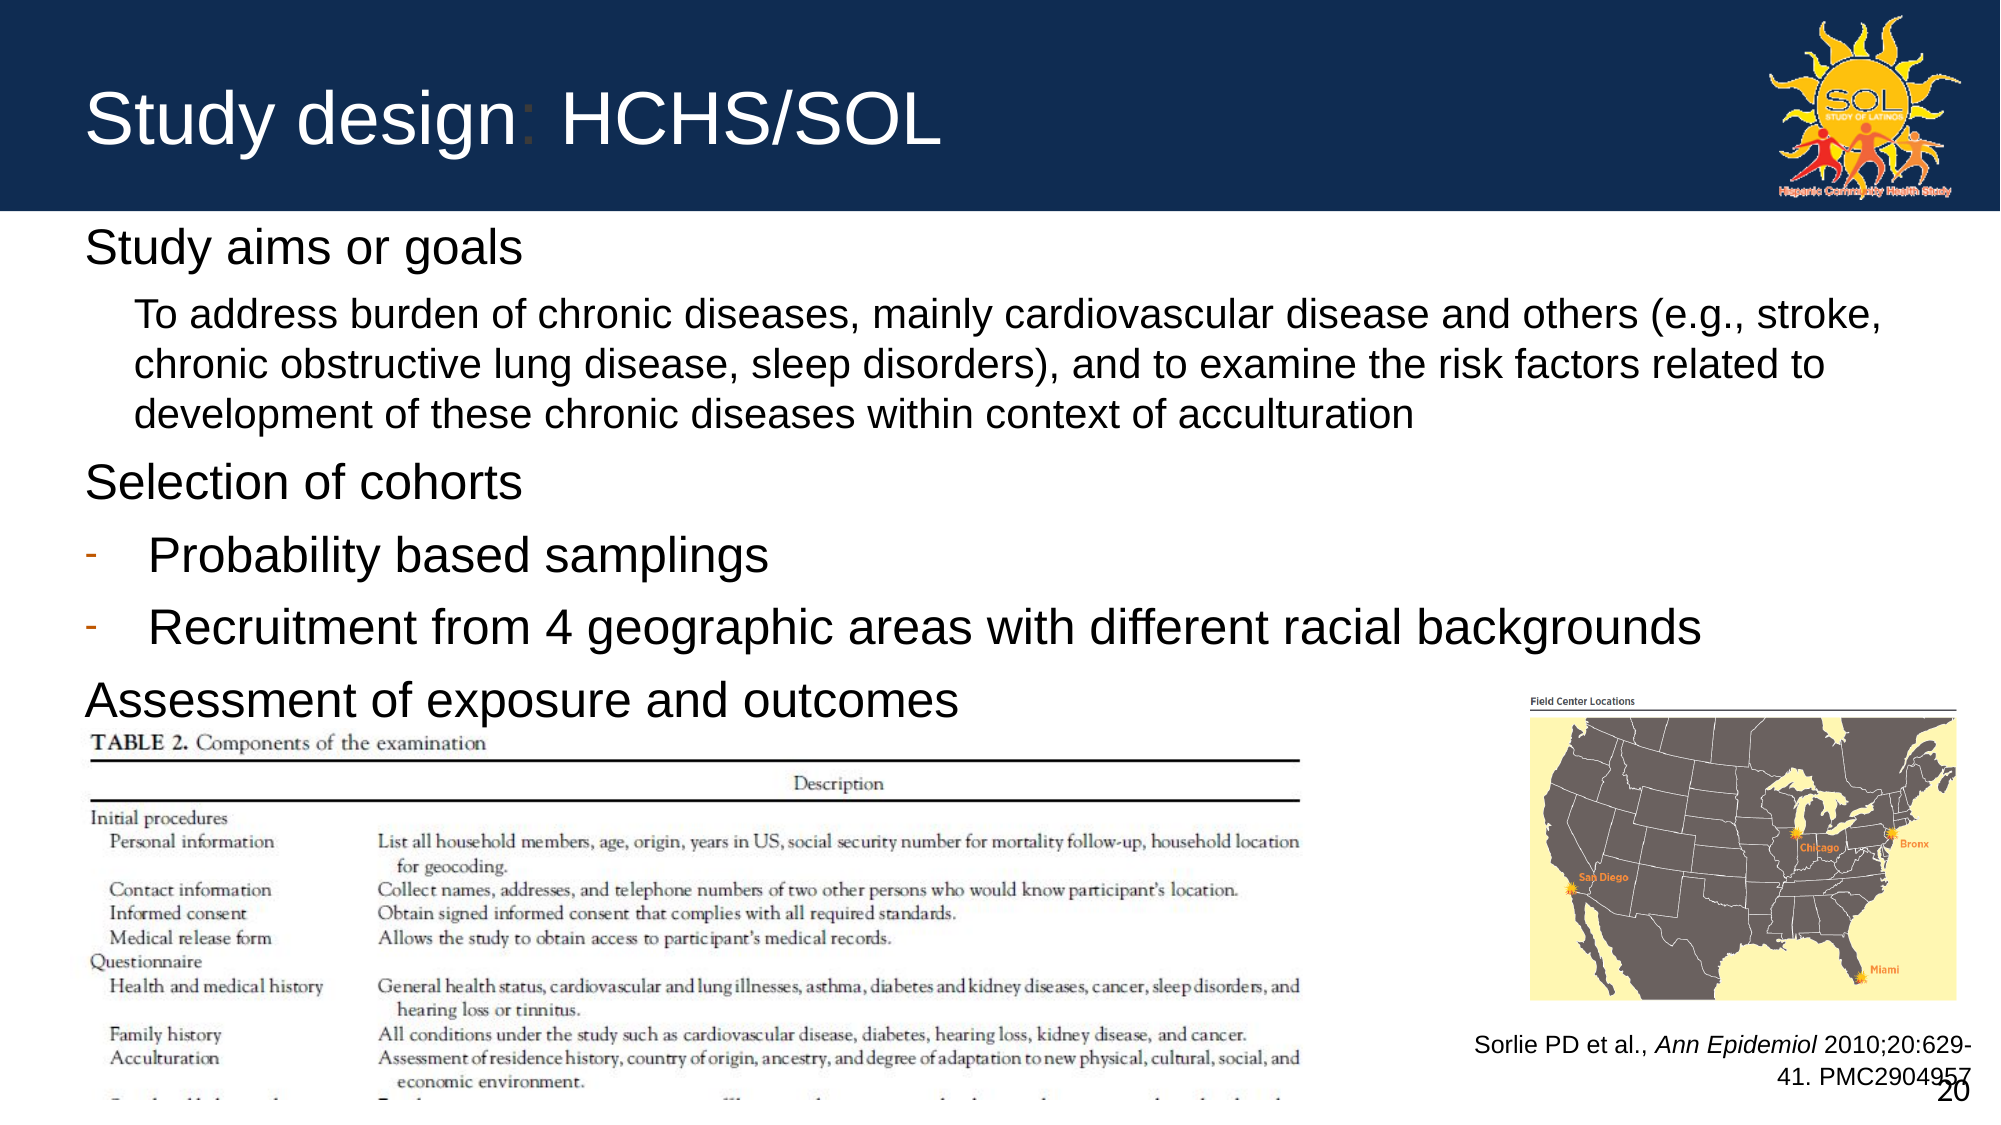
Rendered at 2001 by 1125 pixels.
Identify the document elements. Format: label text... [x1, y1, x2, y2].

text_box Sorlie PD et al., Ann Epidemiol 2010;20:629-41. PMC2904957 [1382, 1019, 1988, 1099]
picture [69, 728, 1318, 1100]
picture [1767, 14, 1966, 200]
title Study design: HCHS/SOL [69, 45, 1762, 185]
list Study aims or goals To address burden of chronic diseases, mainly cardiovascular disease and others (e.g., stroke, chronic obstructive lung disease, sleep disorders), and to examine the risk factors related to development of these chronic diseases within context of acculturation Selection of cohorts Probability based samplings Recruitment from 4 geographic areas with different racial backgrounds Assessment of exposure and outcomes [69, 207, 1900, 1005]
picture [1525, 692, 1966, 1006]
